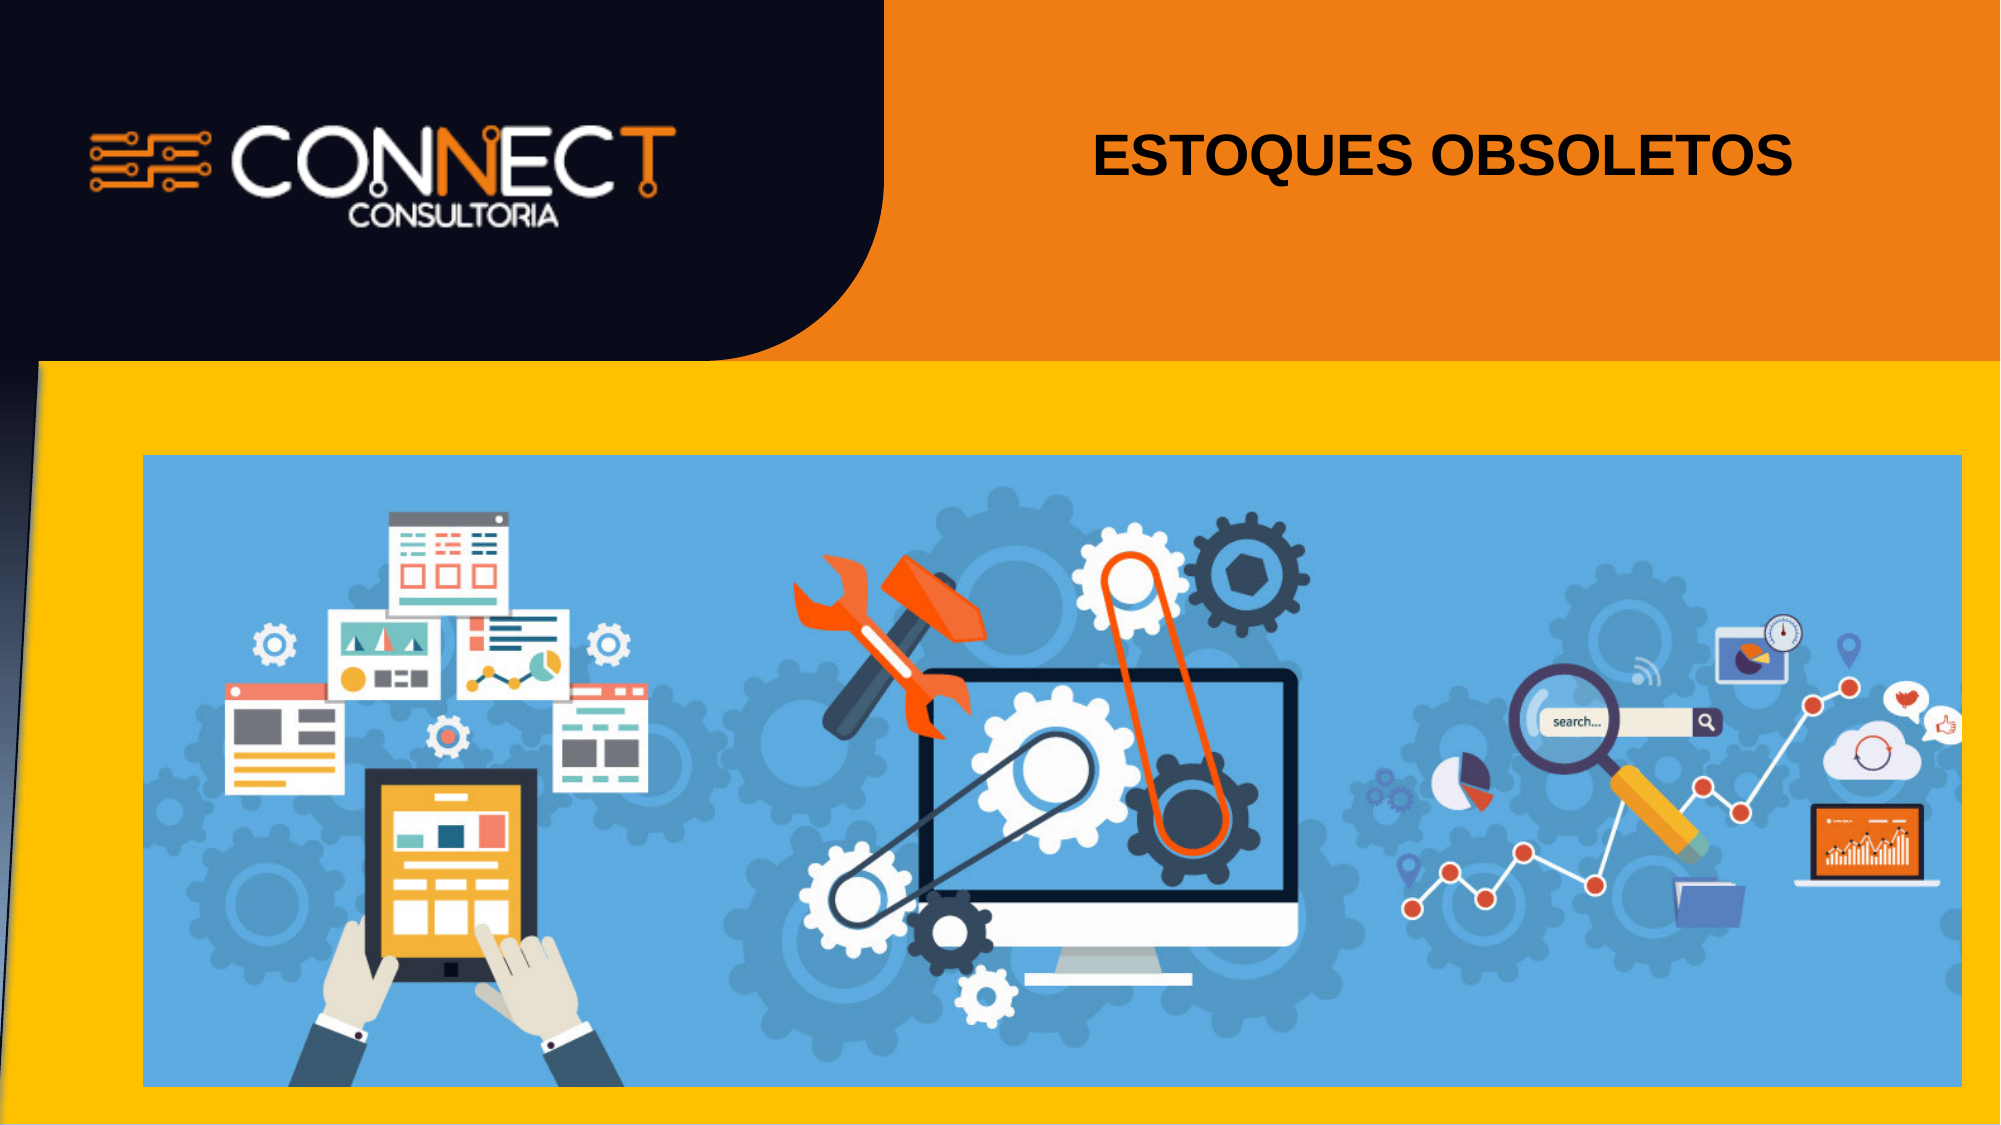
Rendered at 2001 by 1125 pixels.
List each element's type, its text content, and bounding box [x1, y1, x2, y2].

text_box ESTOQUES OBSOLETOS [885, 78, 2000, 226]
picture [68, 99, 717, 261]
picture [143, 455, 1962, 1087]
